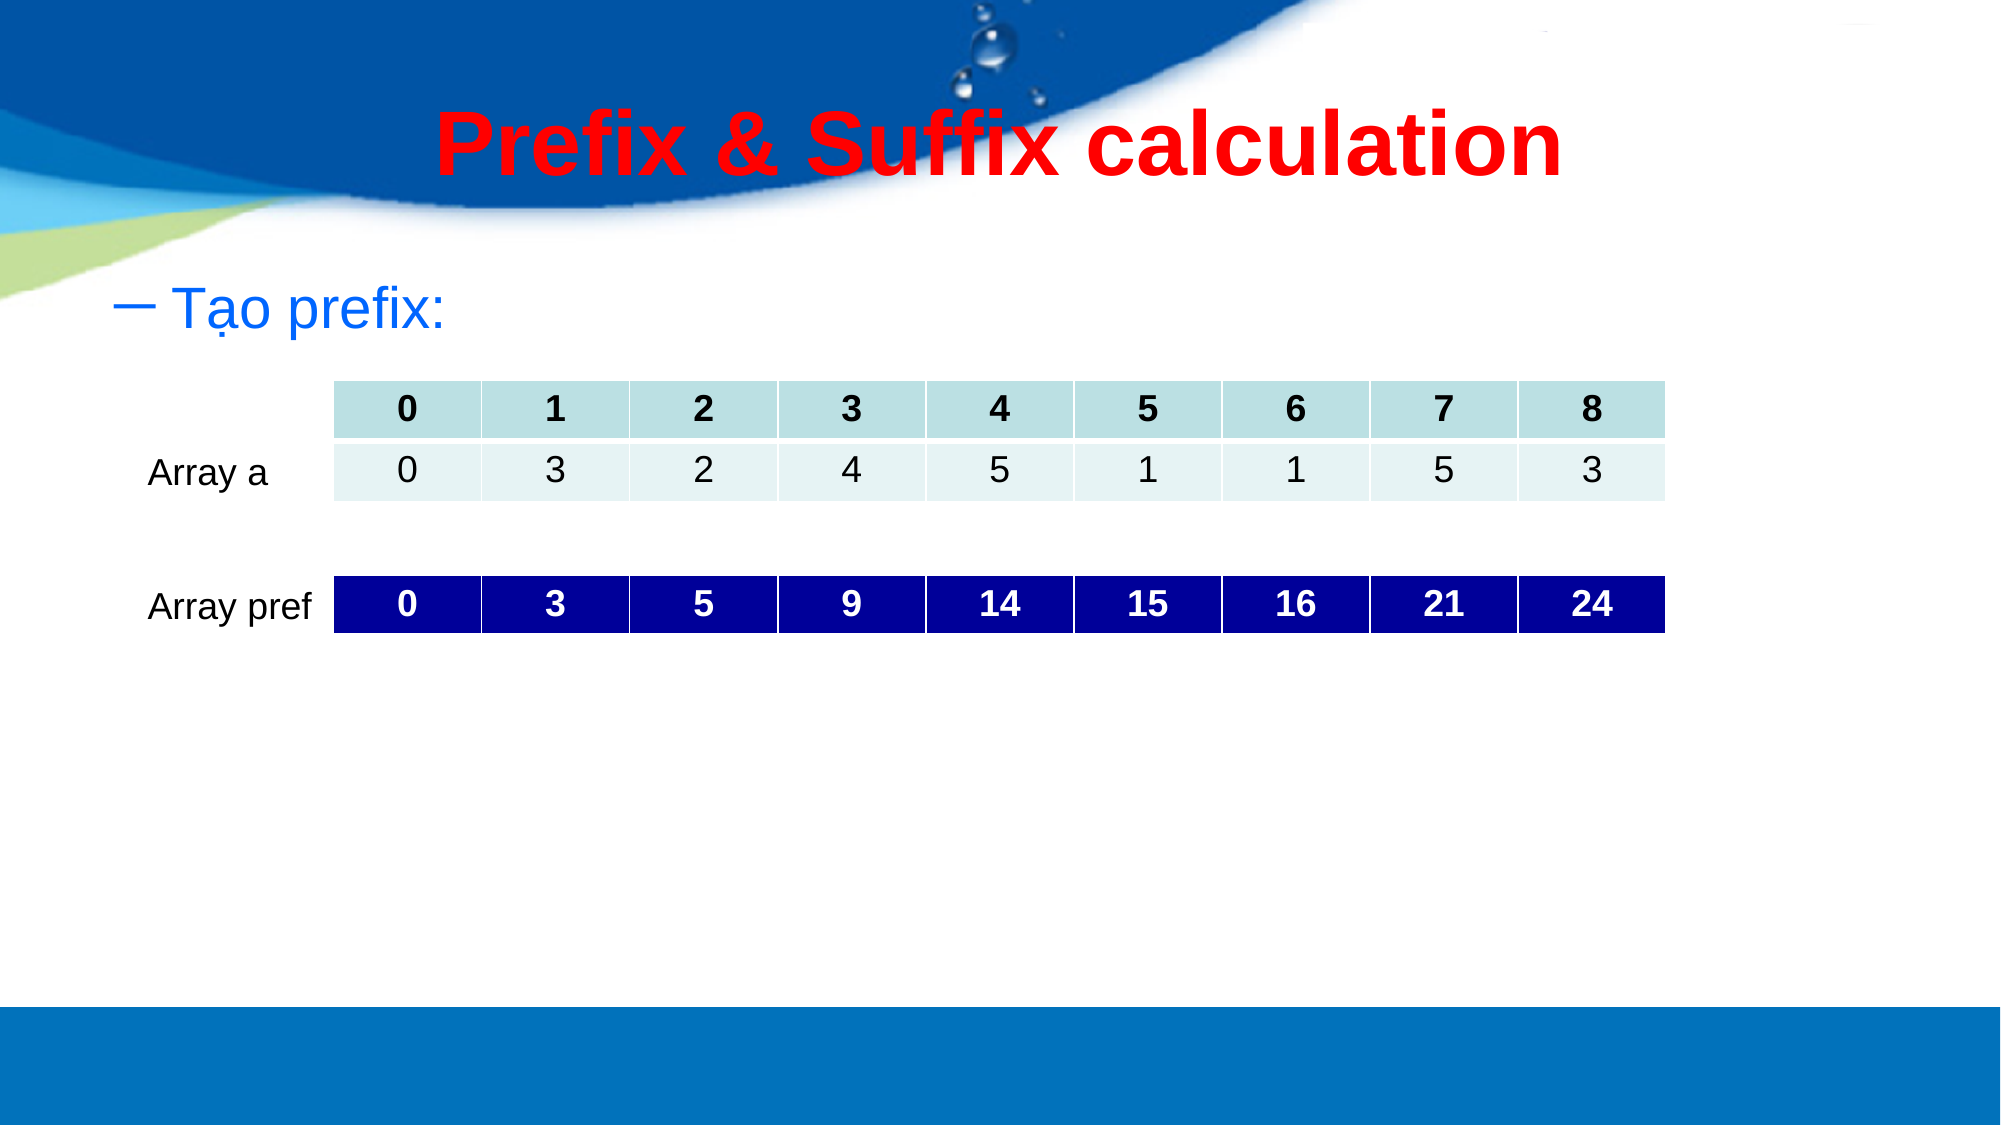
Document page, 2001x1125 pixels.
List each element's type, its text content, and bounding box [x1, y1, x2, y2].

table_header 21 [1371, 576, 1517, 633]
table_cell 3 [1519, 444, 1665, 501]
table_header 0 [334, 381, 481, 438]
table_cell 4 [779, 444, 925, 501]
table_header 5 [630, 576, 777, 633]
table_header 5 [1075, 381, 1221, 438]
table_cell 1 [1223, 444, 1369, 501]
table_cell 3 [482, 444, 629, 501]
text_box Array a [132, 441, 284, 501]
table_cell 0 [334, 444, 481, 501]
table_header 2 [630, 381, 777, 438]
table_cell 5 [927, 444, 1073, 501]
table_header 3 [482, 576, 629, 633]
text_box Array pref [132, 574, 327, 635]
table_header 24 [1519, 576, 1665, 633]
table_header 4 [927, 381, 1073, 438]
table_header 1 [482, 381, 629, 438]
table_cell 2 [630, 444, 777, 501]
table_header 6 [1223, 381, 1369, 438]
table_cell 5 [1371, 444, 1517, 501]
table_header 16 [1223, 576, 1369, 633]
table_header 14 [927, 576, 1073, 633]
table_header 0 [334, 576, 481, 633]
table_header 8 [1519, 381, 1665, 438]
table_cell 1 [1075, 444, 1221, 501]
title Prefix & Suffix calculation [99, 45, 1900, 233]
picture [0, 0, 2001, 1125]
table_header 3 [779, 381, 925, 438]
table_header 15 [1075, 576, 1221, 633]
table_header 7 [1371, 381, 1517, 438]
table_header 9 [779, 576, 925, 633]
